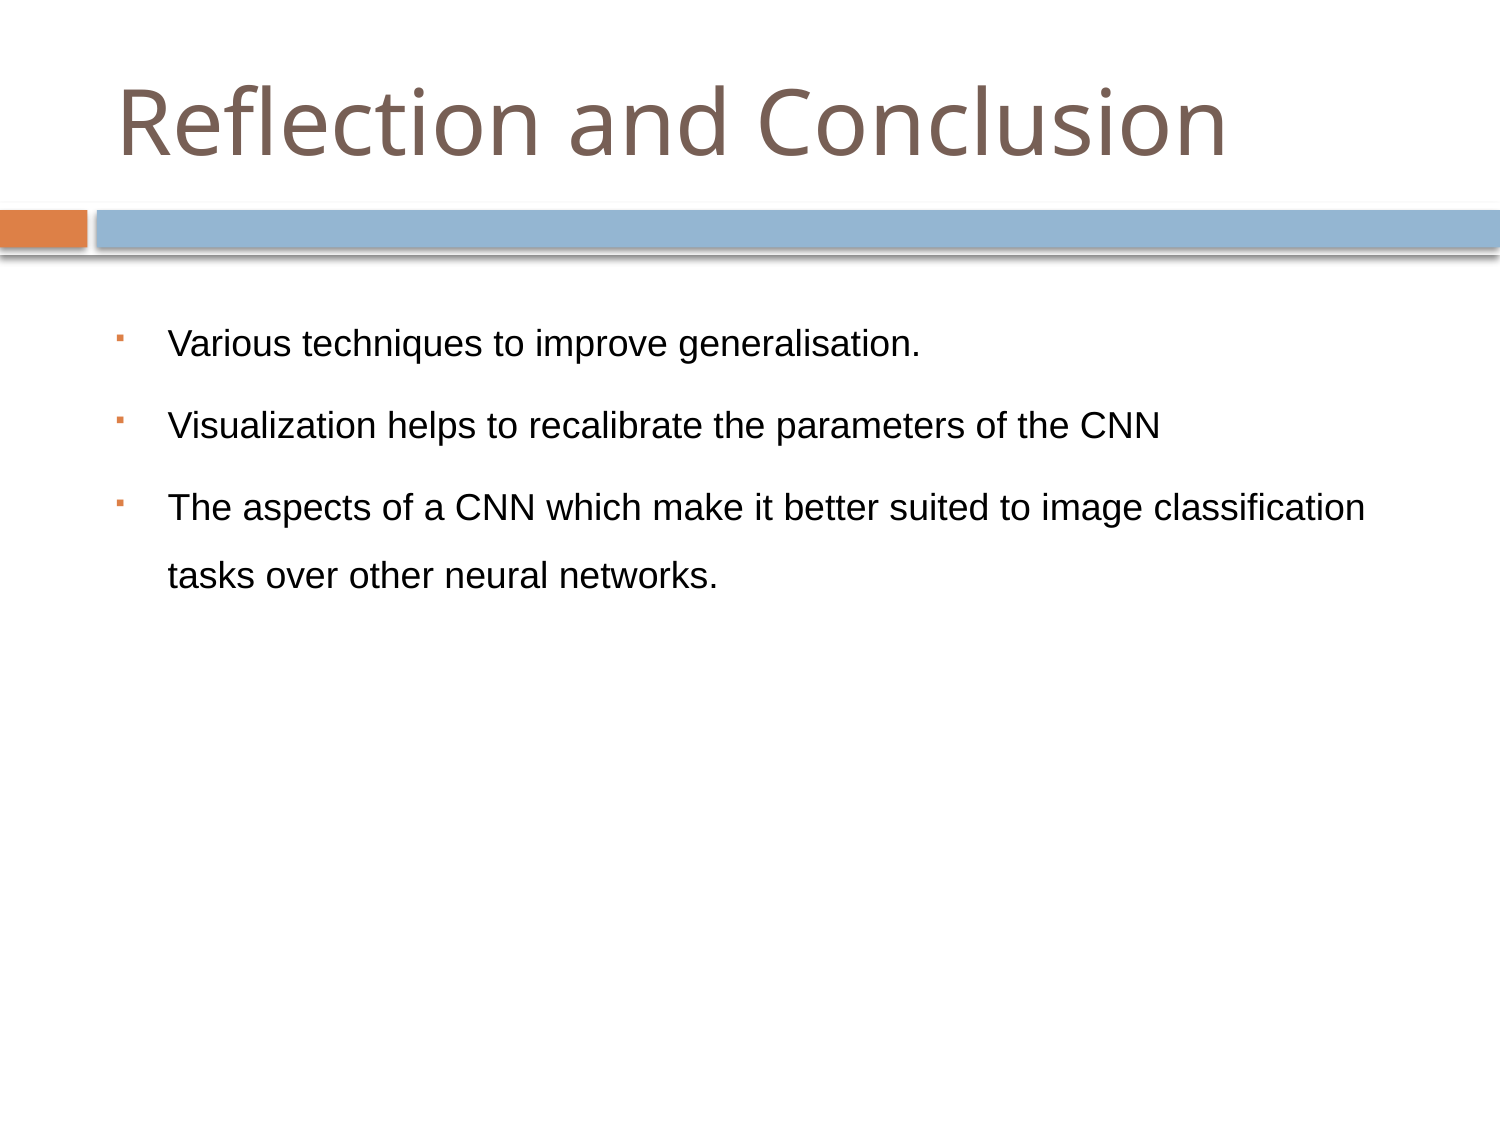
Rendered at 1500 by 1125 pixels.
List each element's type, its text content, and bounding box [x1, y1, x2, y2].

list Various techniques to improve generalisation. Visualization helps to recalibrate the parameters of the CNN The aspects of a CNN which make it better suited to image classification tasks over other neural networks. [100, 289, 1438, 1027]
title Reflection and Conclusion [100, 37, 1438, 200]
